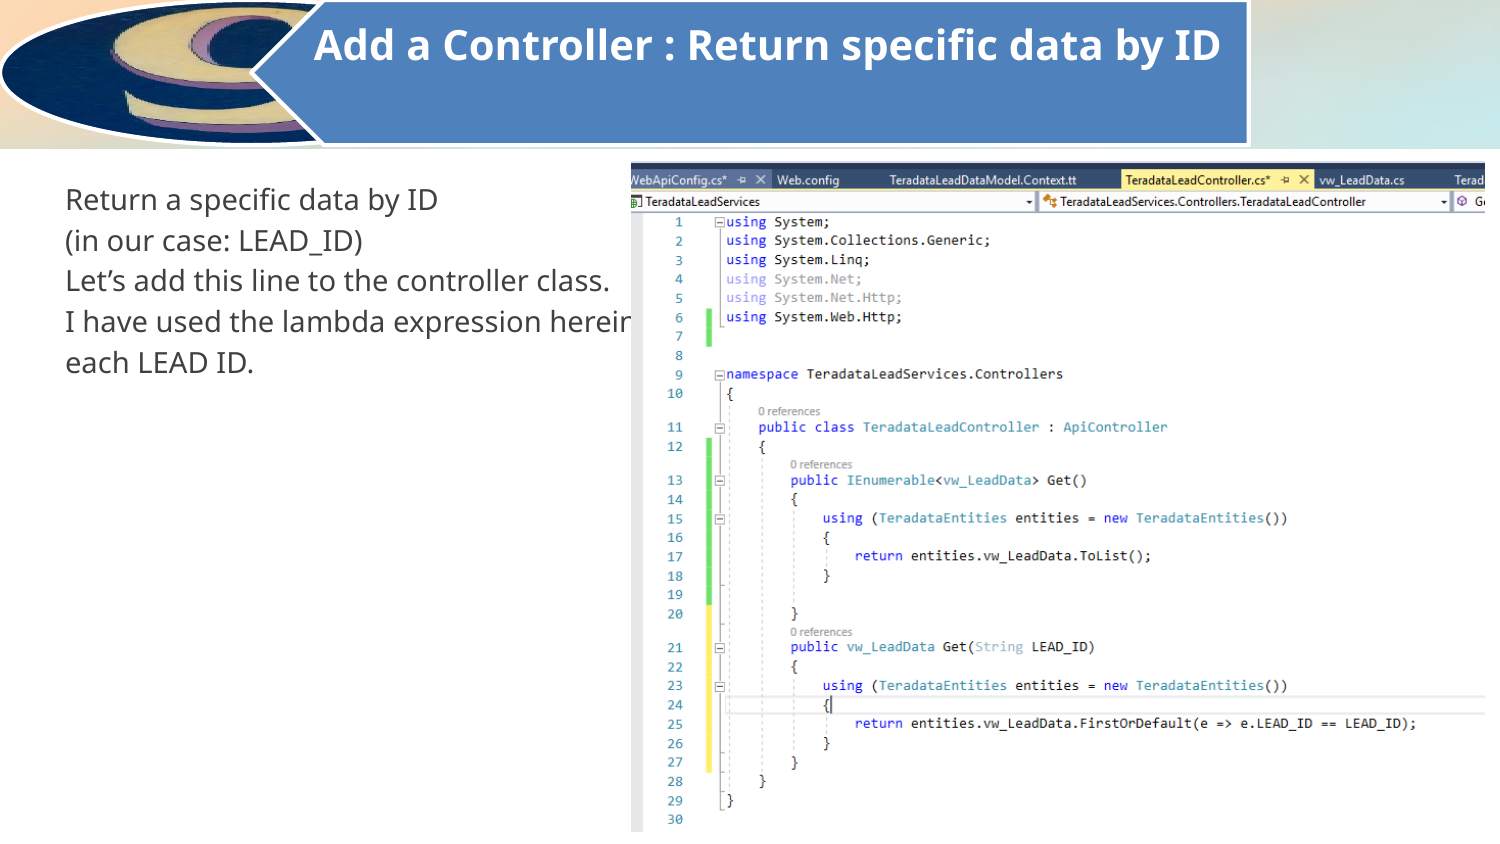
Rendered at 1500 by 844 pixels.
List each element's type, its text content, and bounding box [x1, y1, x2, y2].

list Return a specific data by ID (in our case: LEAD_ID) Let’s add this line to the controller class. I have used the lambda expression herein each LEAD ID. [0, 173, 626, 788]
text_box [0, 0, 1500, 146]
picture [0, 146, 1500, 844]
